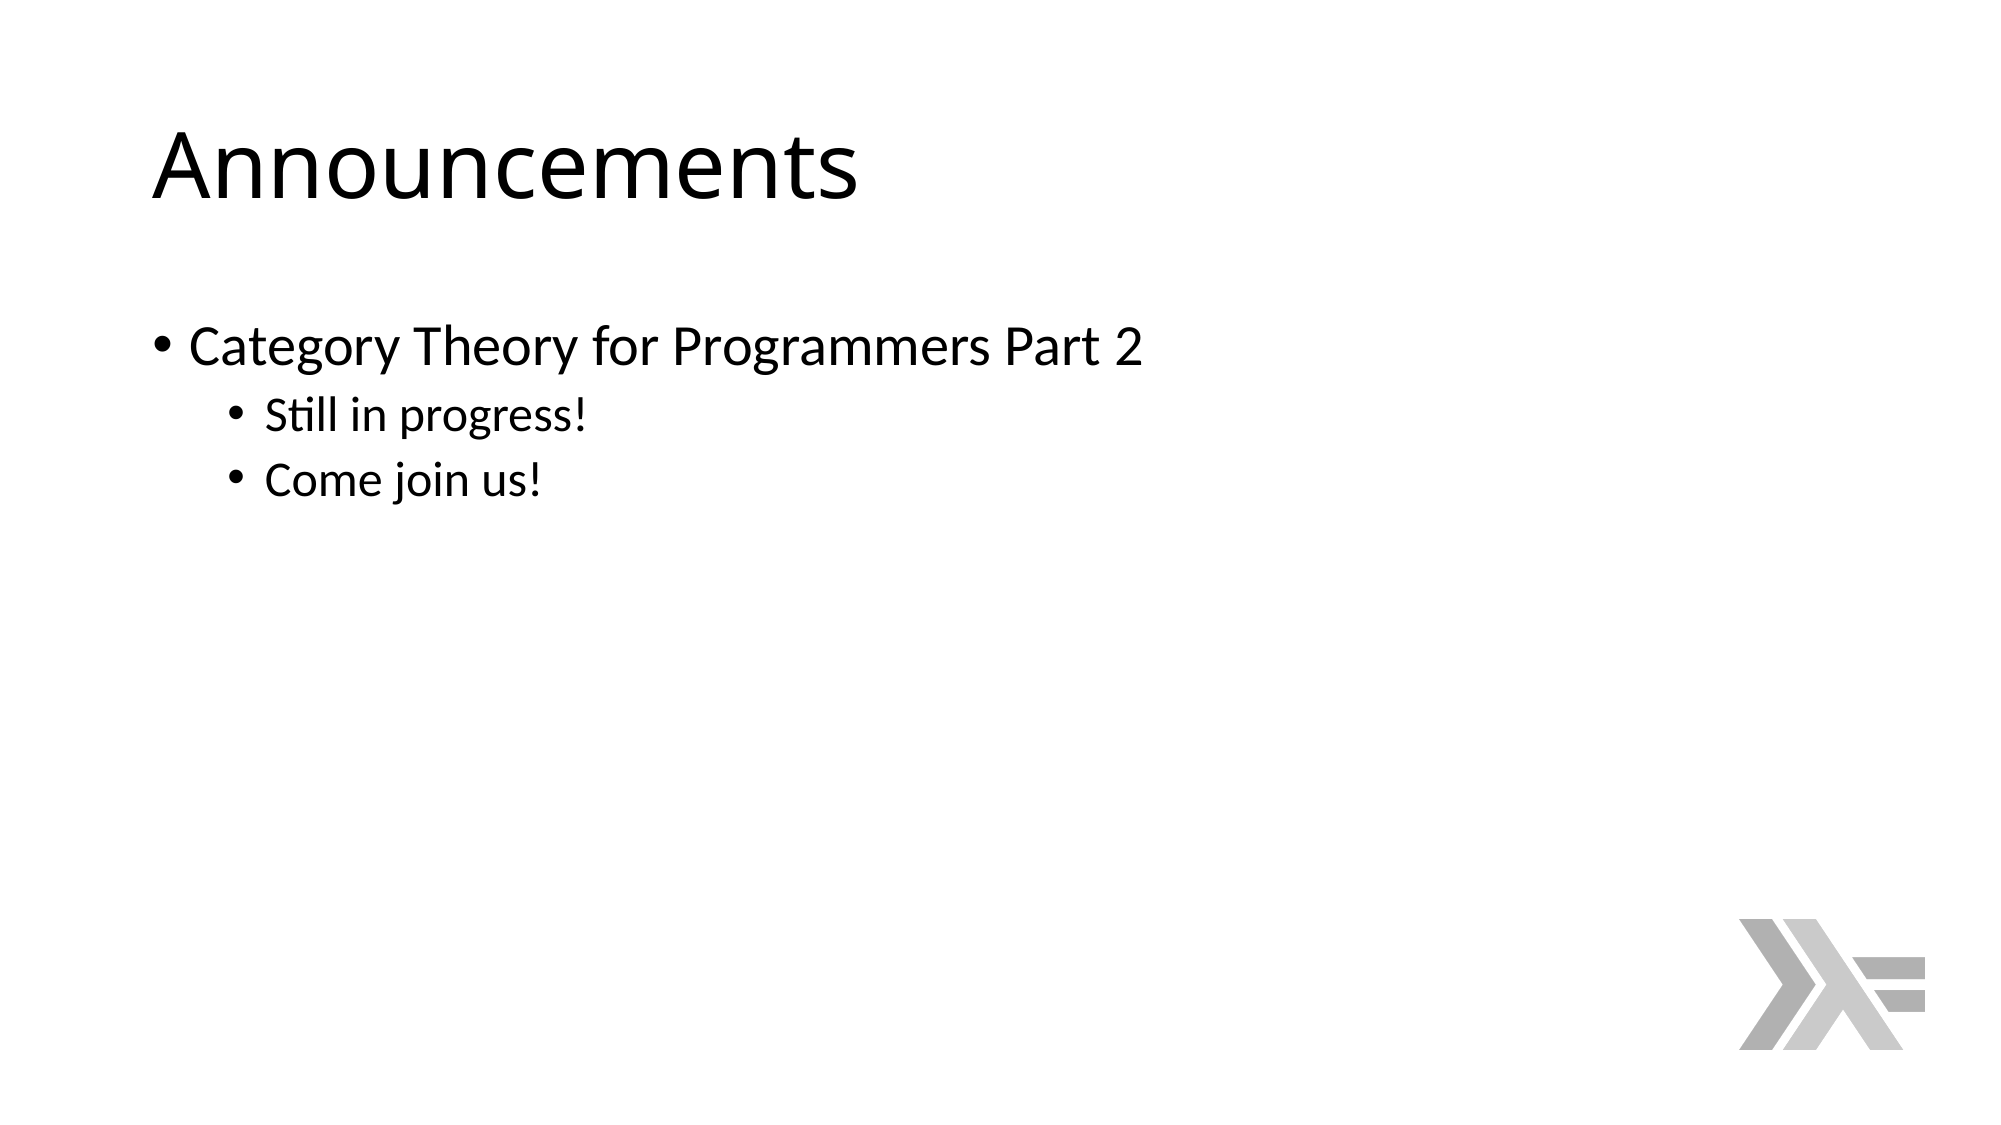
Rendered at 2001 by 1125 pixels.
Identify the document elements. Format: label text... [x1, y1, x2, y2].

title Announcements [137, 59, 1863, 278]
list Category Theory for Programmers Part 2 Still in progress! Come join us! [137, 307, 1863, 1022]
